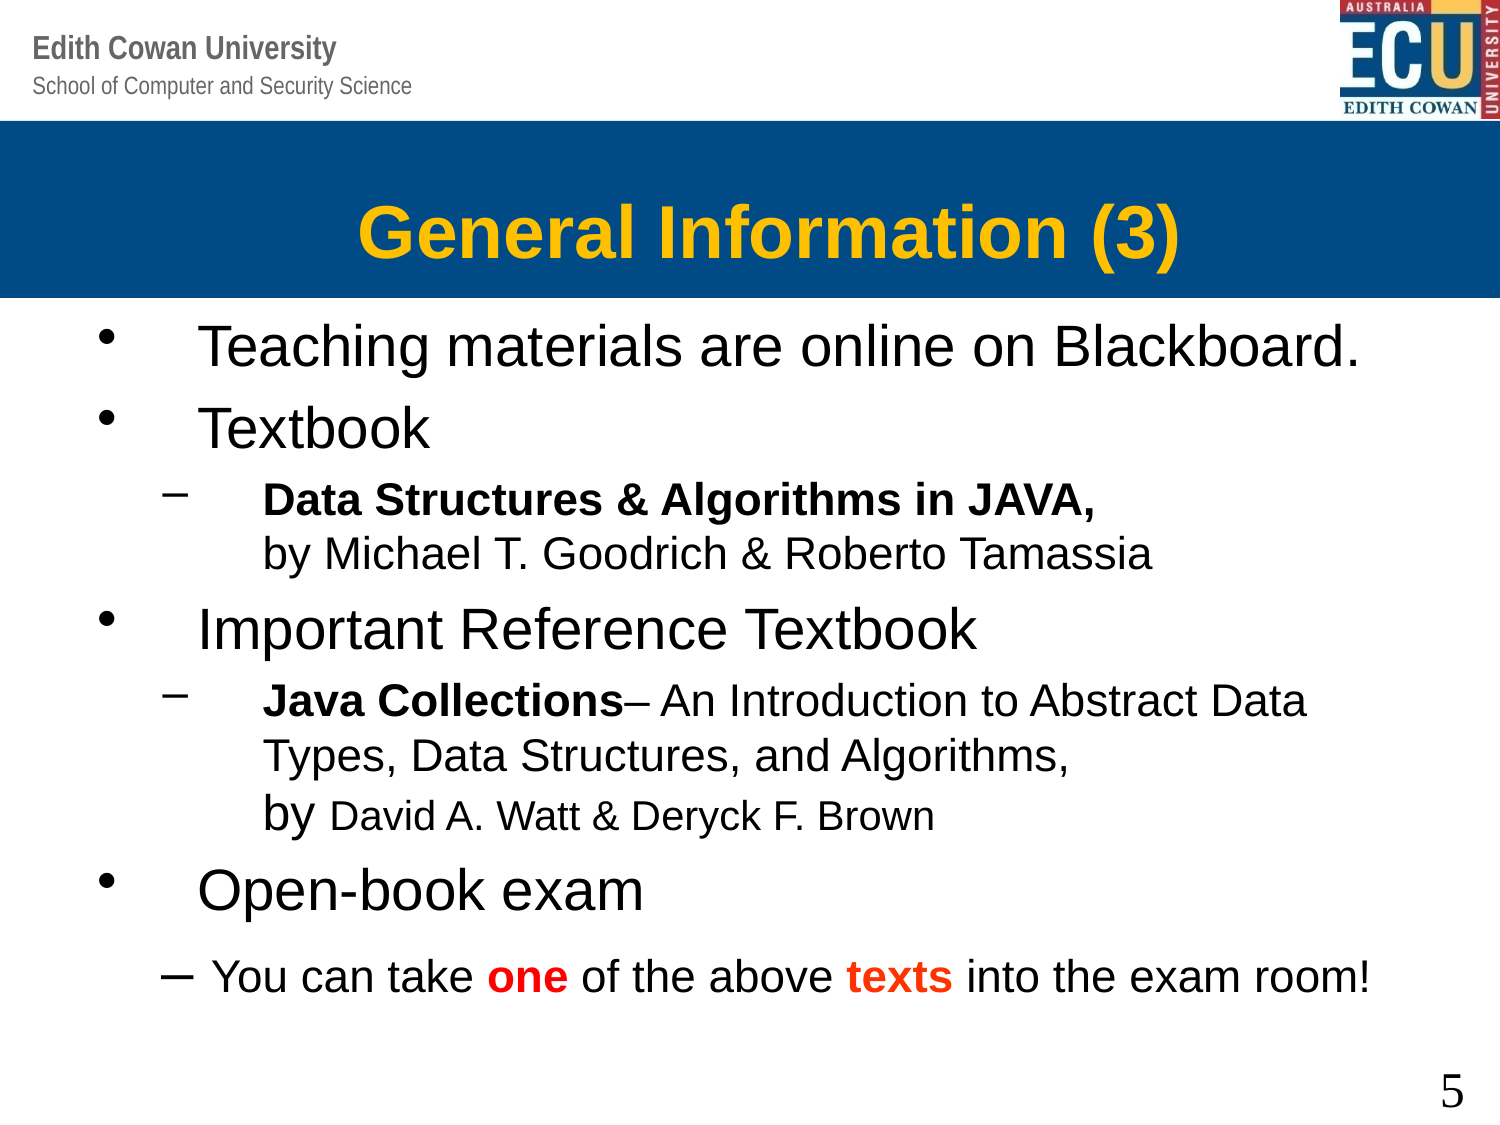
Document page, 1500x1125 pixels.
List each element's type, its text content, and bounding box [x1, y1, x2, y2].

list General Information (3) Teaching materials are online on Blackboard. Textbook Data Structures & Algorithms in JAVA, by Michael T. Goodrich & Roberto Tamassia Important Reference Textbook Java Collections– An Introduction to Abstract Data Types, Data Structures, and Algorithms, by David A. Watt & Deryck F. Brown Open-book exam – You can take one of the above texts into the exam room! [81, 175, 1459, 1044]
picture [1340, 0, 1500, 119]
slide_number 5 [1425, 1050, 1500, 1100]
